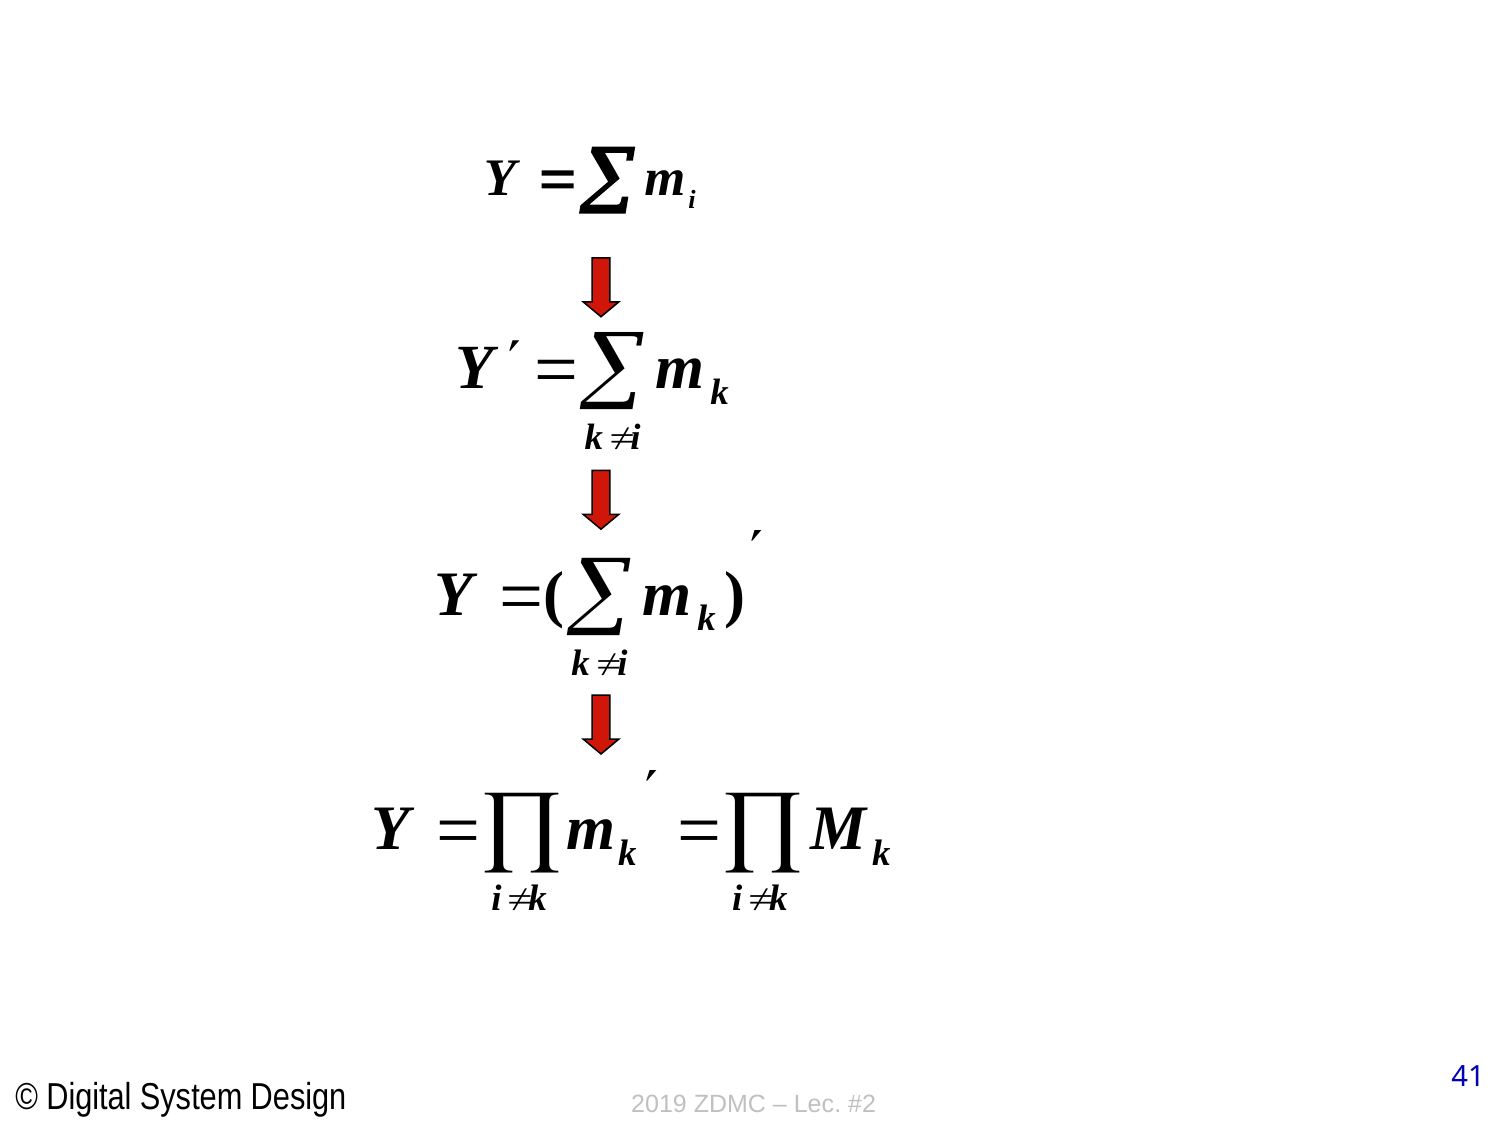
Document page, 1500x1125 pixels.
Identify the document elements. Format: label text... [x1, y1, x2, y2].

text_box [583, 471, 619, 518]
text_box [583, 257, 619, 317]
slide_number 41 [1187, 1050, 1500, 1125]
text_box [583, 697, 619, 754]
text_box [478, 136, 716, 227]
footer 2019 ZDMC – Lec. #2 [388, 1048, 1120, 1125]
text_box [450, 320, 751, 463]
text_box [429, 520, 772, 690]
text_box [366, 759, 913, 924]
